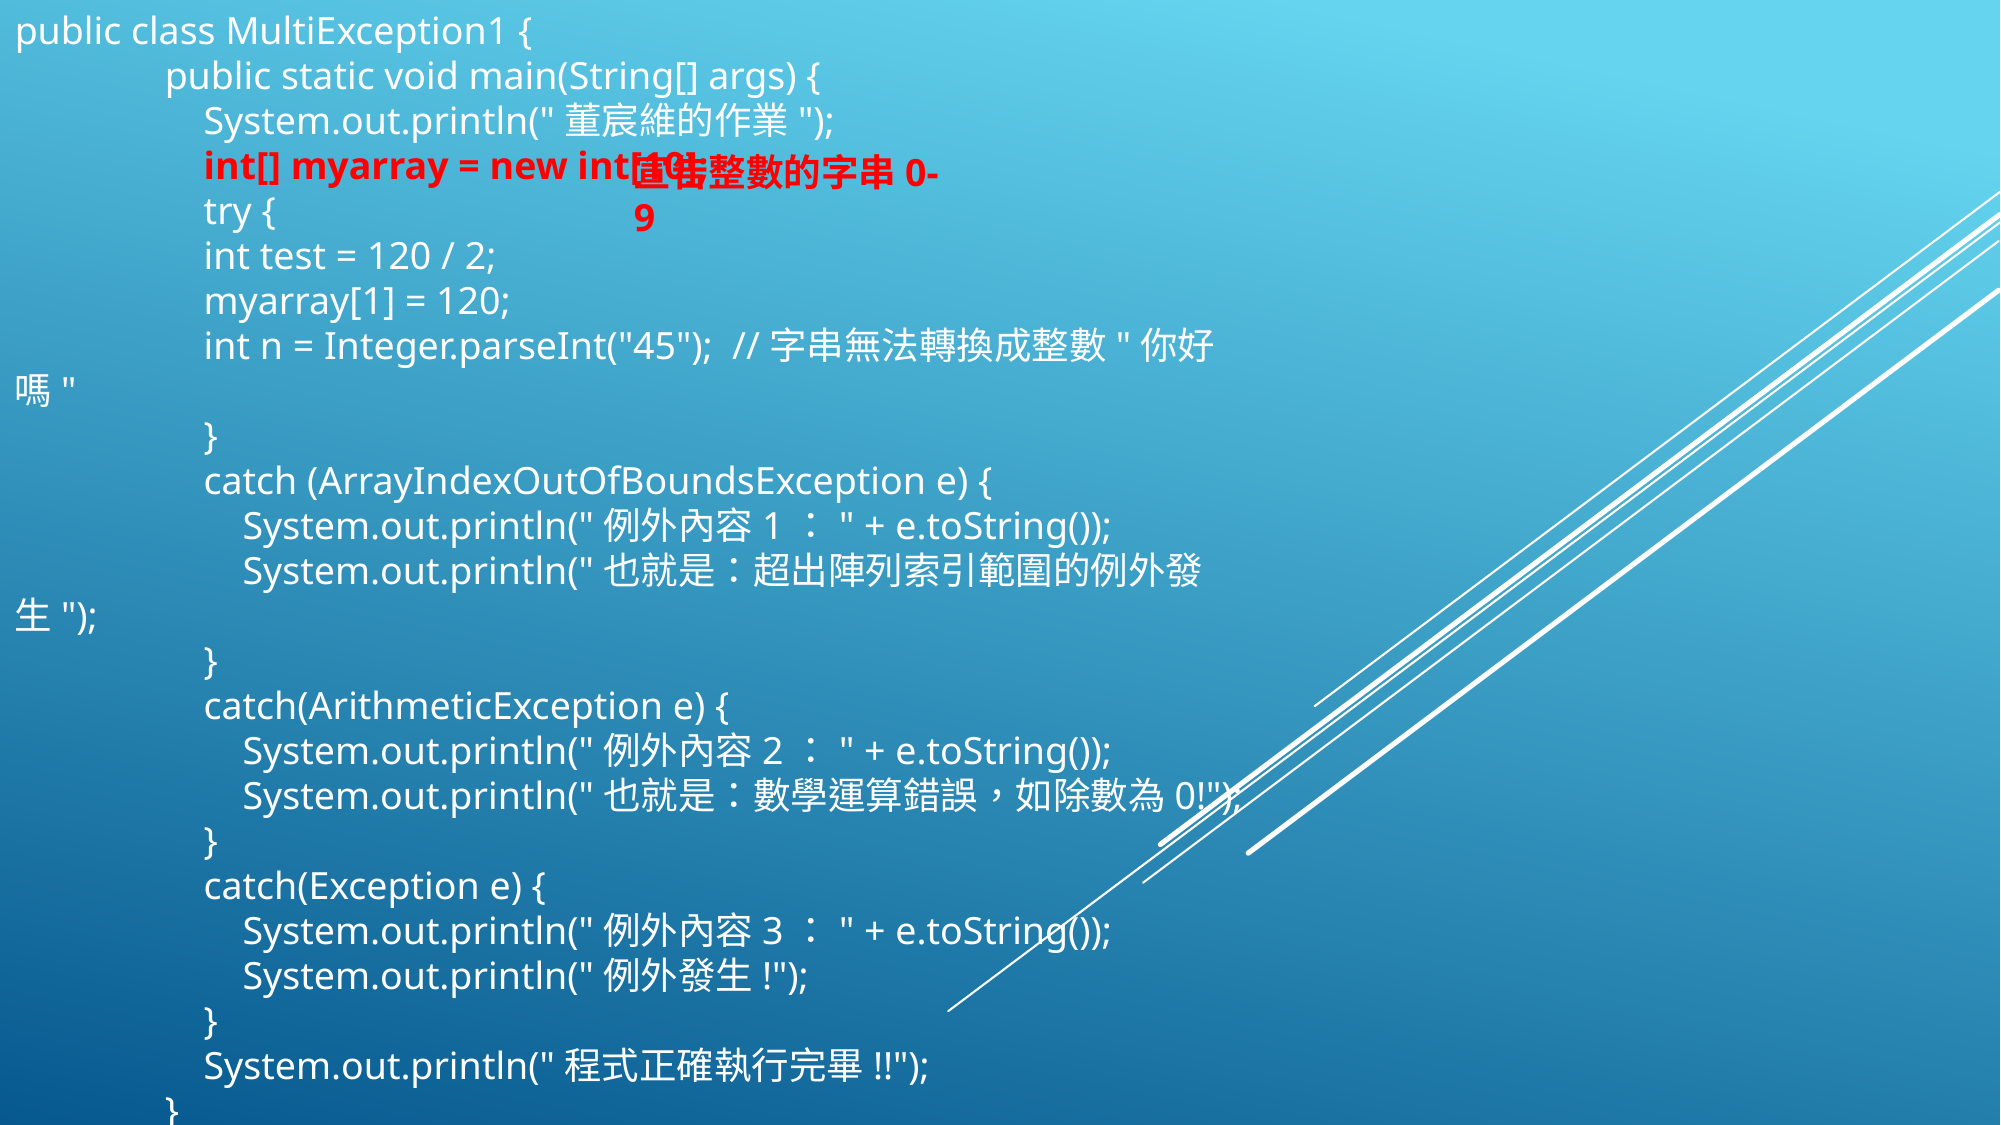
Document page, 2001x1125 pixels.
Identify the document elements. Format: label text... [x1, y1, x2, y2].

text_box public class MultiException1 { public static void main(String[] args) { System.out.println("董宸維的作業"); int[] myarray = new int[10]; try { int test = 120 / 2; myarray[1] = 120; int n = Integer.parseInt("45"); //字串無法轉換成整數"你好嗎" } catch (ArrayIndexOutOfBoundsException e) { System.out.println("例外內容1：" + e.toString()); System.out.println("也就是：超出陣列索引範圍的例外發生"); } catch(ArithmeticException e) { System.out.println("例外內容2：" + e.toString()); System.out.println("也就是：數學運算錯誤，如除數為0!"); } catch(Exception e) { System.out.println("例外內容3：" + e.toString()); System.out.println("例外發生!"); } System.out.println("程式正確執行完畢!!"); } } [0, 0, 1272, 1125]
text_box 宣告整數的字串0-9 [619, 141, 973, 247]
